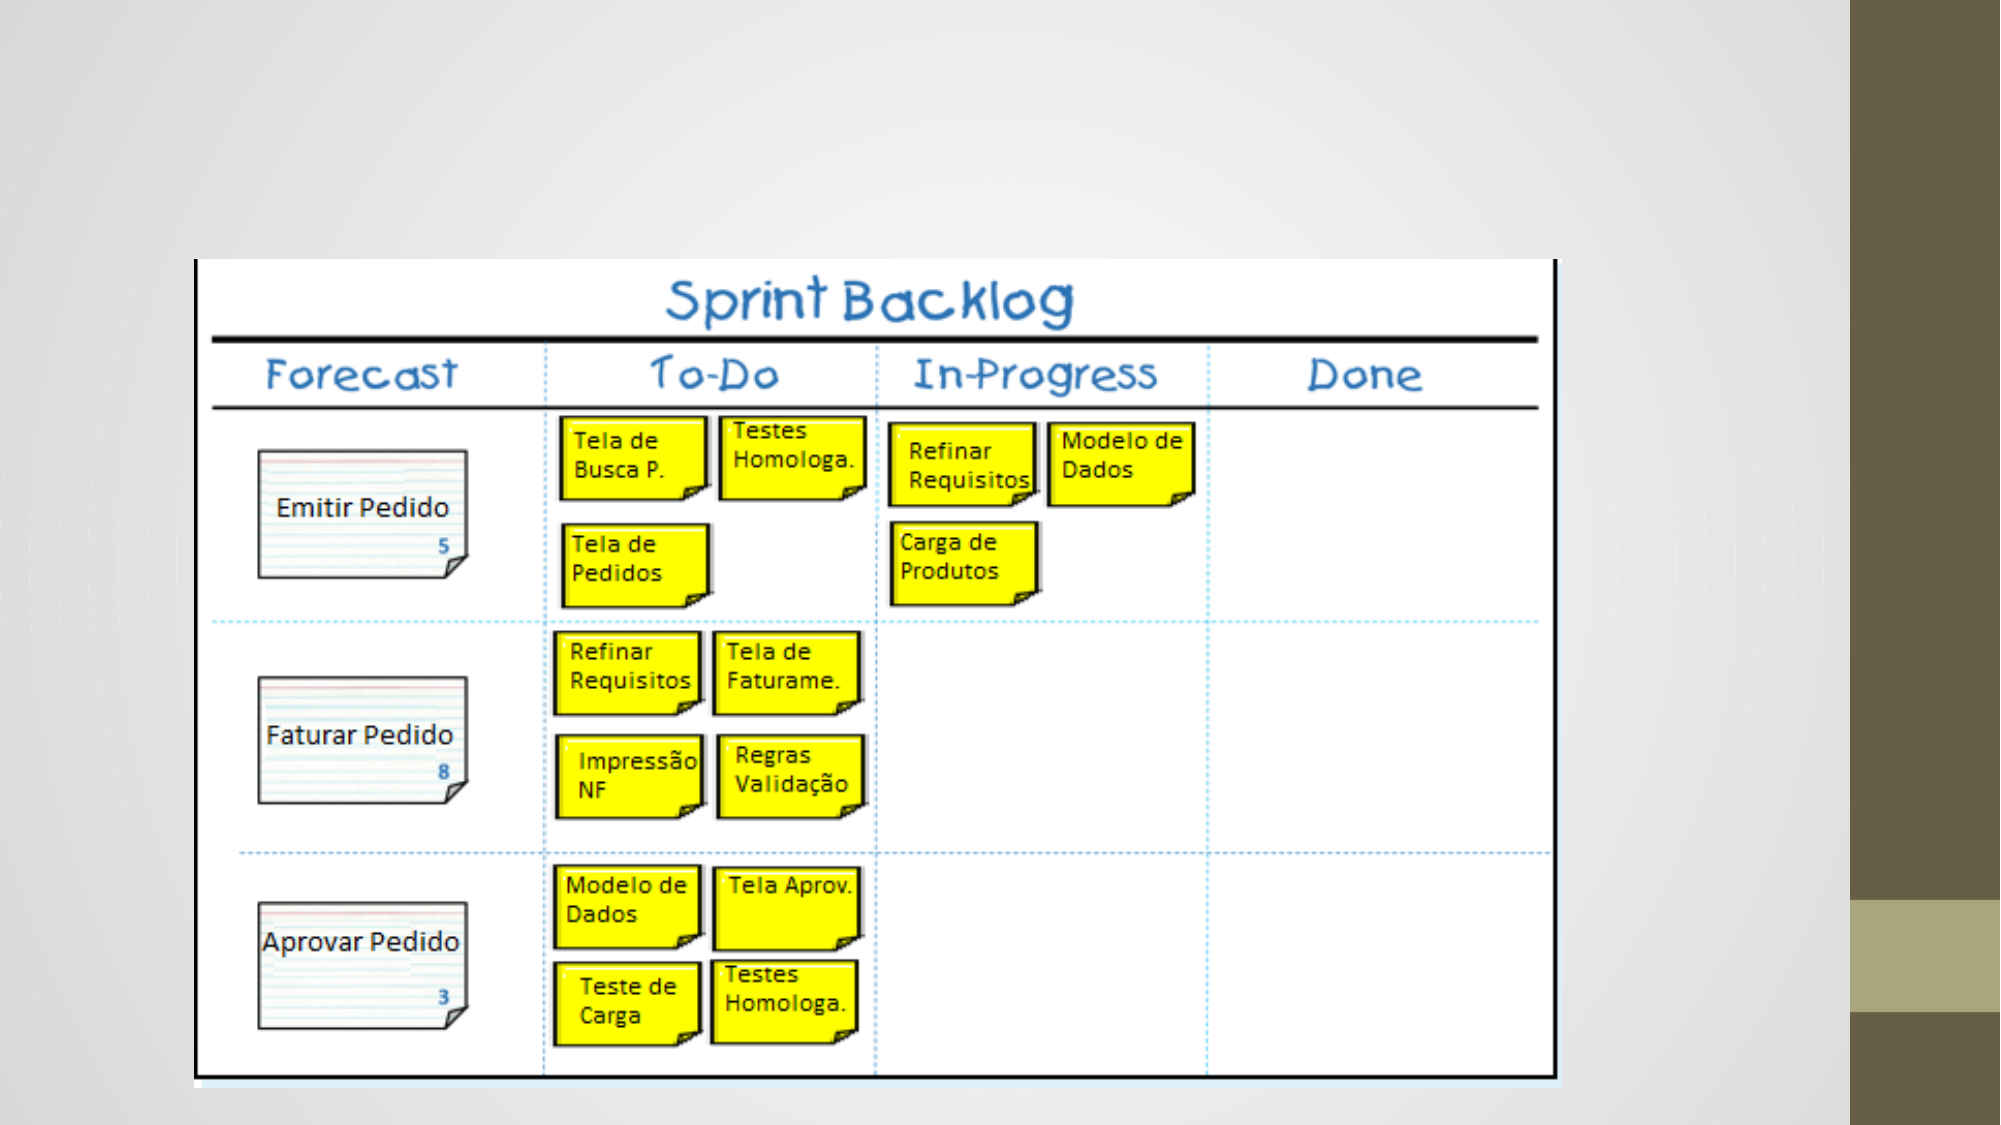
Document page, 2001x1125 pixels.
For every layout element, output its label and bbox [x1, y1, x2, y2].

picture [194, 259, 1562, 1088]
